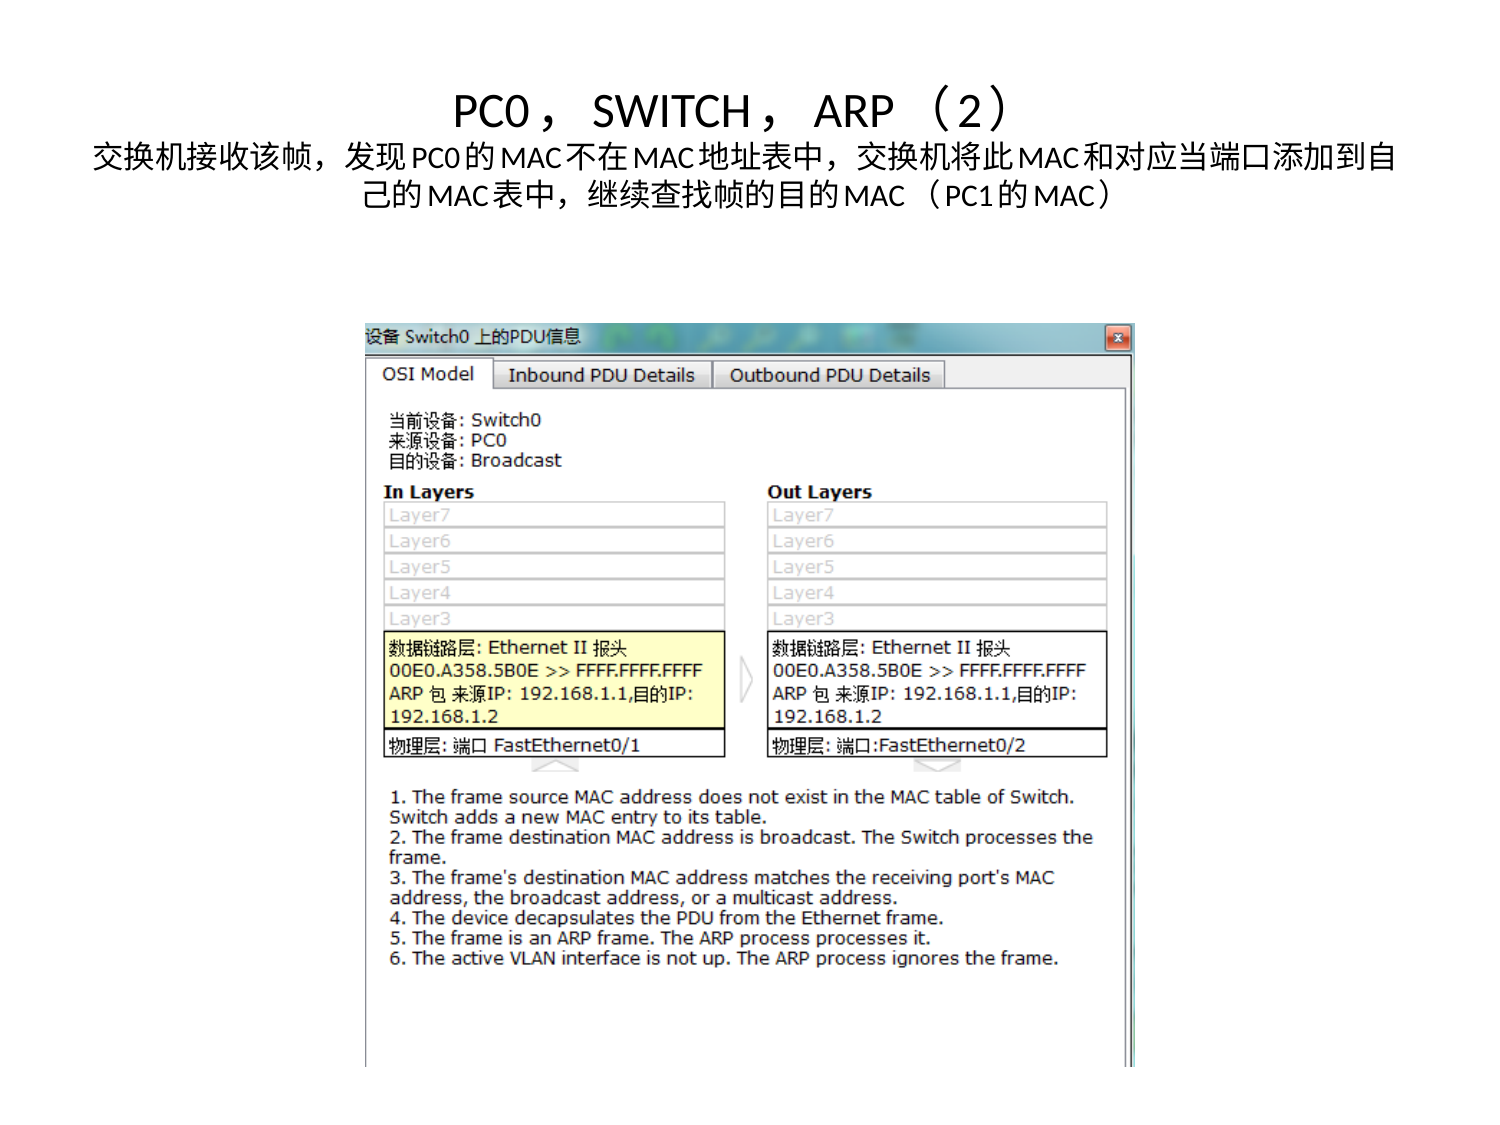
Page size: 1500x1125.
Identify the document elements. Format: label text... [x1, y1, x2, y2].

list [364, 323, 1136, 1067]
title PC0，SWITCH，ARP（2） 交换机接收该帧，发现PC0的MAC不在MAC地址表中，交换机将此MAC和对应当端口添加到自己的MAC表中，继续查找帧的目的MAC（PC1的MAC） [70, 70, 1421, 258]
